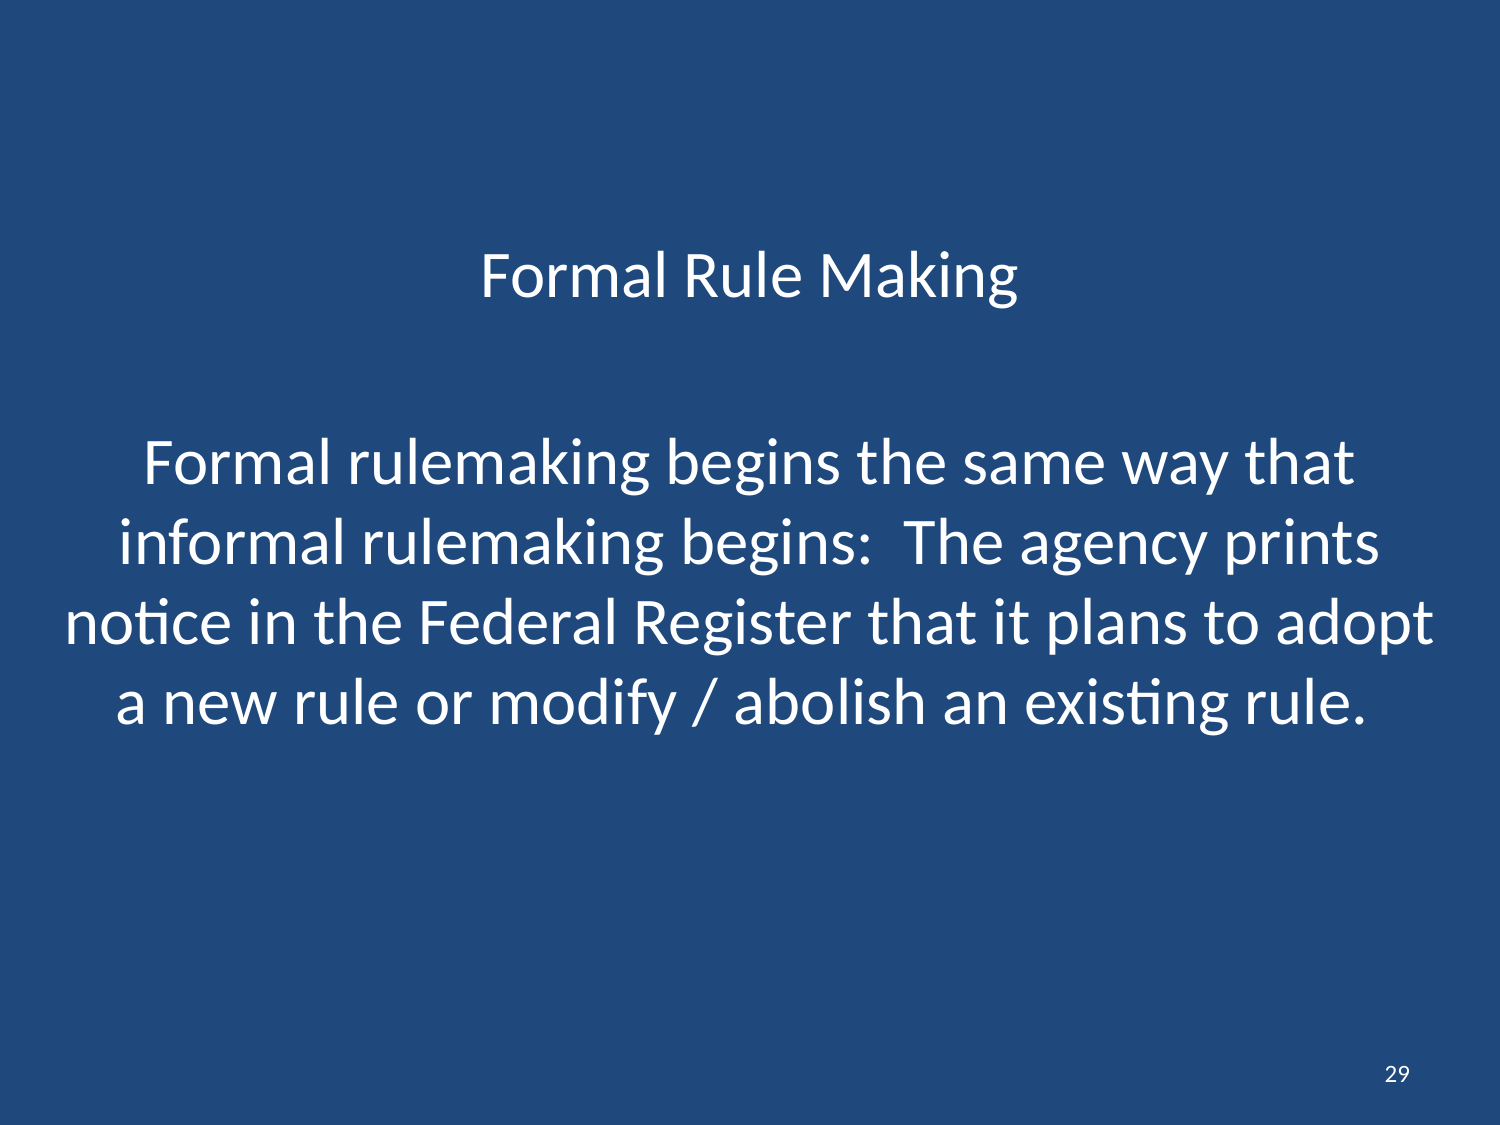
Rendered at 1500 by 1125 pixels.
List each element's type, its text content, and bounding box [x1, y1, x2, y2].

slide_number 29 [1074, 1042, 1425, 1103]
subtitle Formal Rule Making Formal rulemaking begins the same way that informal rulemaking begins: The agency prints notice in the Federal Register that it plans to adopt a new rule or modify / abolish an existing rule. [37, 49, 1463, 1088]
